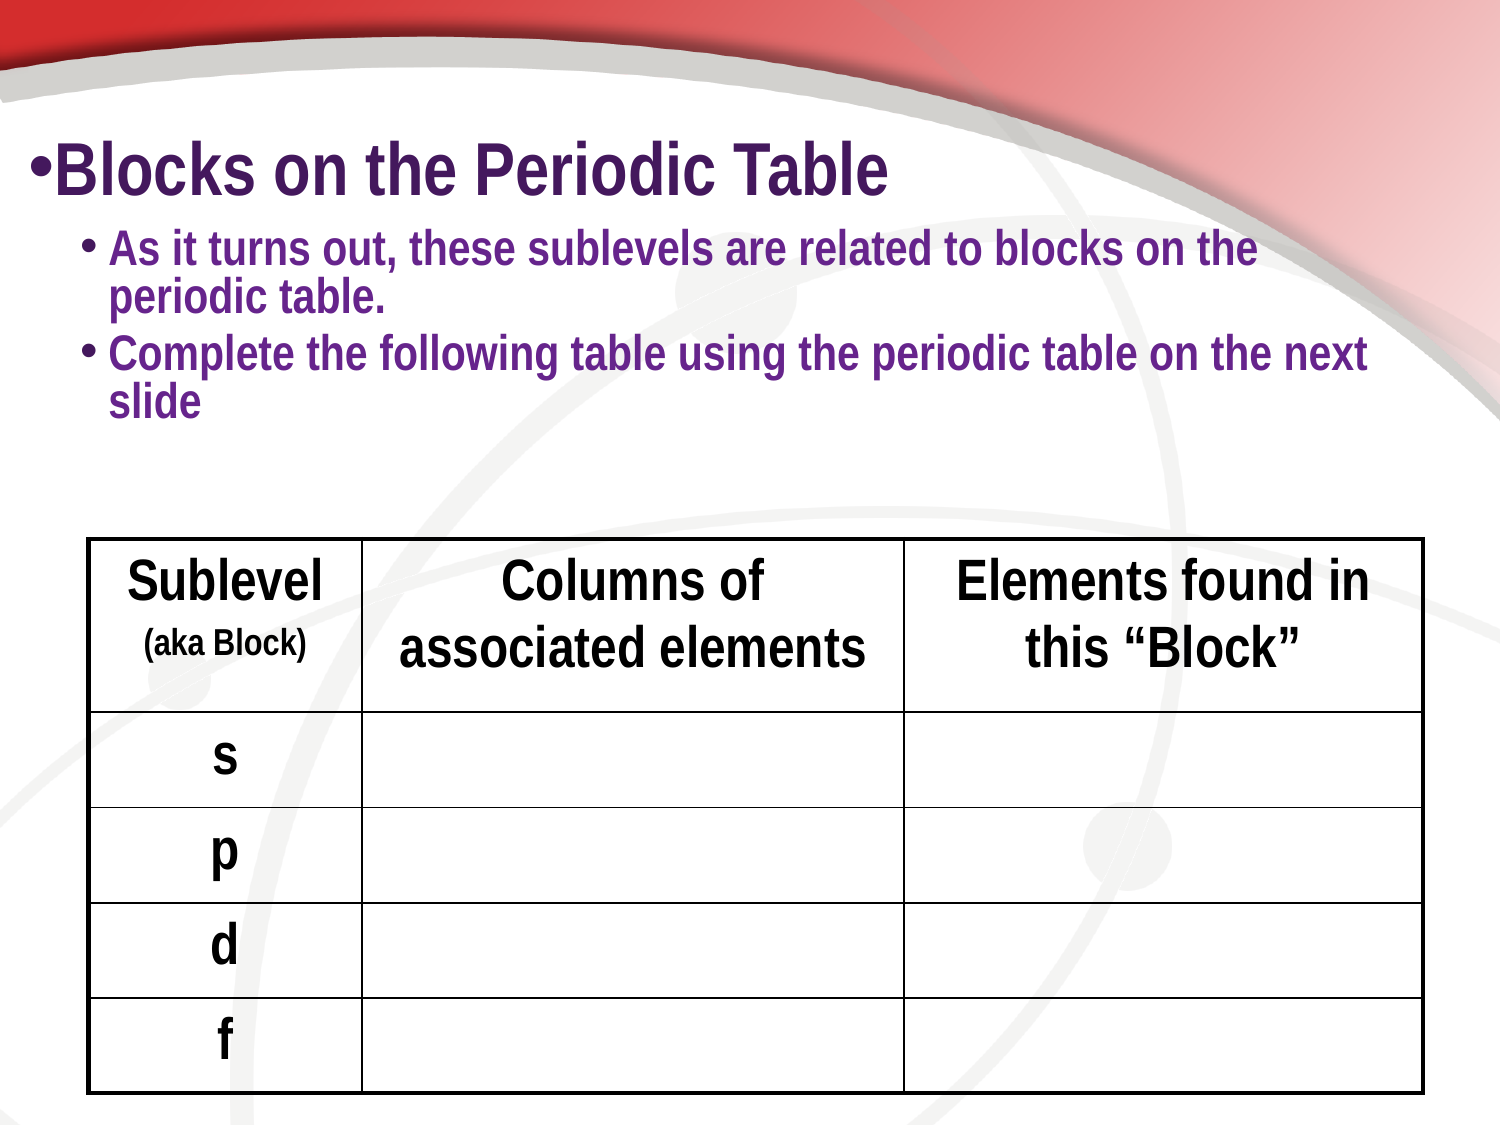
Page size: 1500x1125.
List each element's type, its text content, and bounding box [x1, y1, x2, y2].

table_cell d [91, 904, 361, 997]
picture [0, 0, 1500, 1125]
table_cell [363, 713, 903, 807]
table_cell [905, 999, 1421, 1091]
table_header Columns of associated elements [363, 541, 903, 711]
table_cell [363, 999, 903, 1091]
table_cell s [91, 713, 361, 807]
table_cell [905, 904, 1421, 997]
table_cell [905, 713, 1421, 807]
title Blocks on the Periodic Table [13, 112, 1364, 218]
table_cell p [91, 808, 361, 902]
table_cell f [91, 999, 361, 1091]
table_cell [905, 808, 1421, 902]
table_header Sublevel (aka Block) [91, 541, 361, 711]
table_cell [363, 904, 903, 997]
table_cell [363, 808, 903, 902]
table_header Elements found in this “Block” [905, 541, 1421, 711]
list As it turns out, these sublevels are related to blocks on the periodic table. Complete the following table using the periodic table on the next slide [64, 219, 1415, 426]
